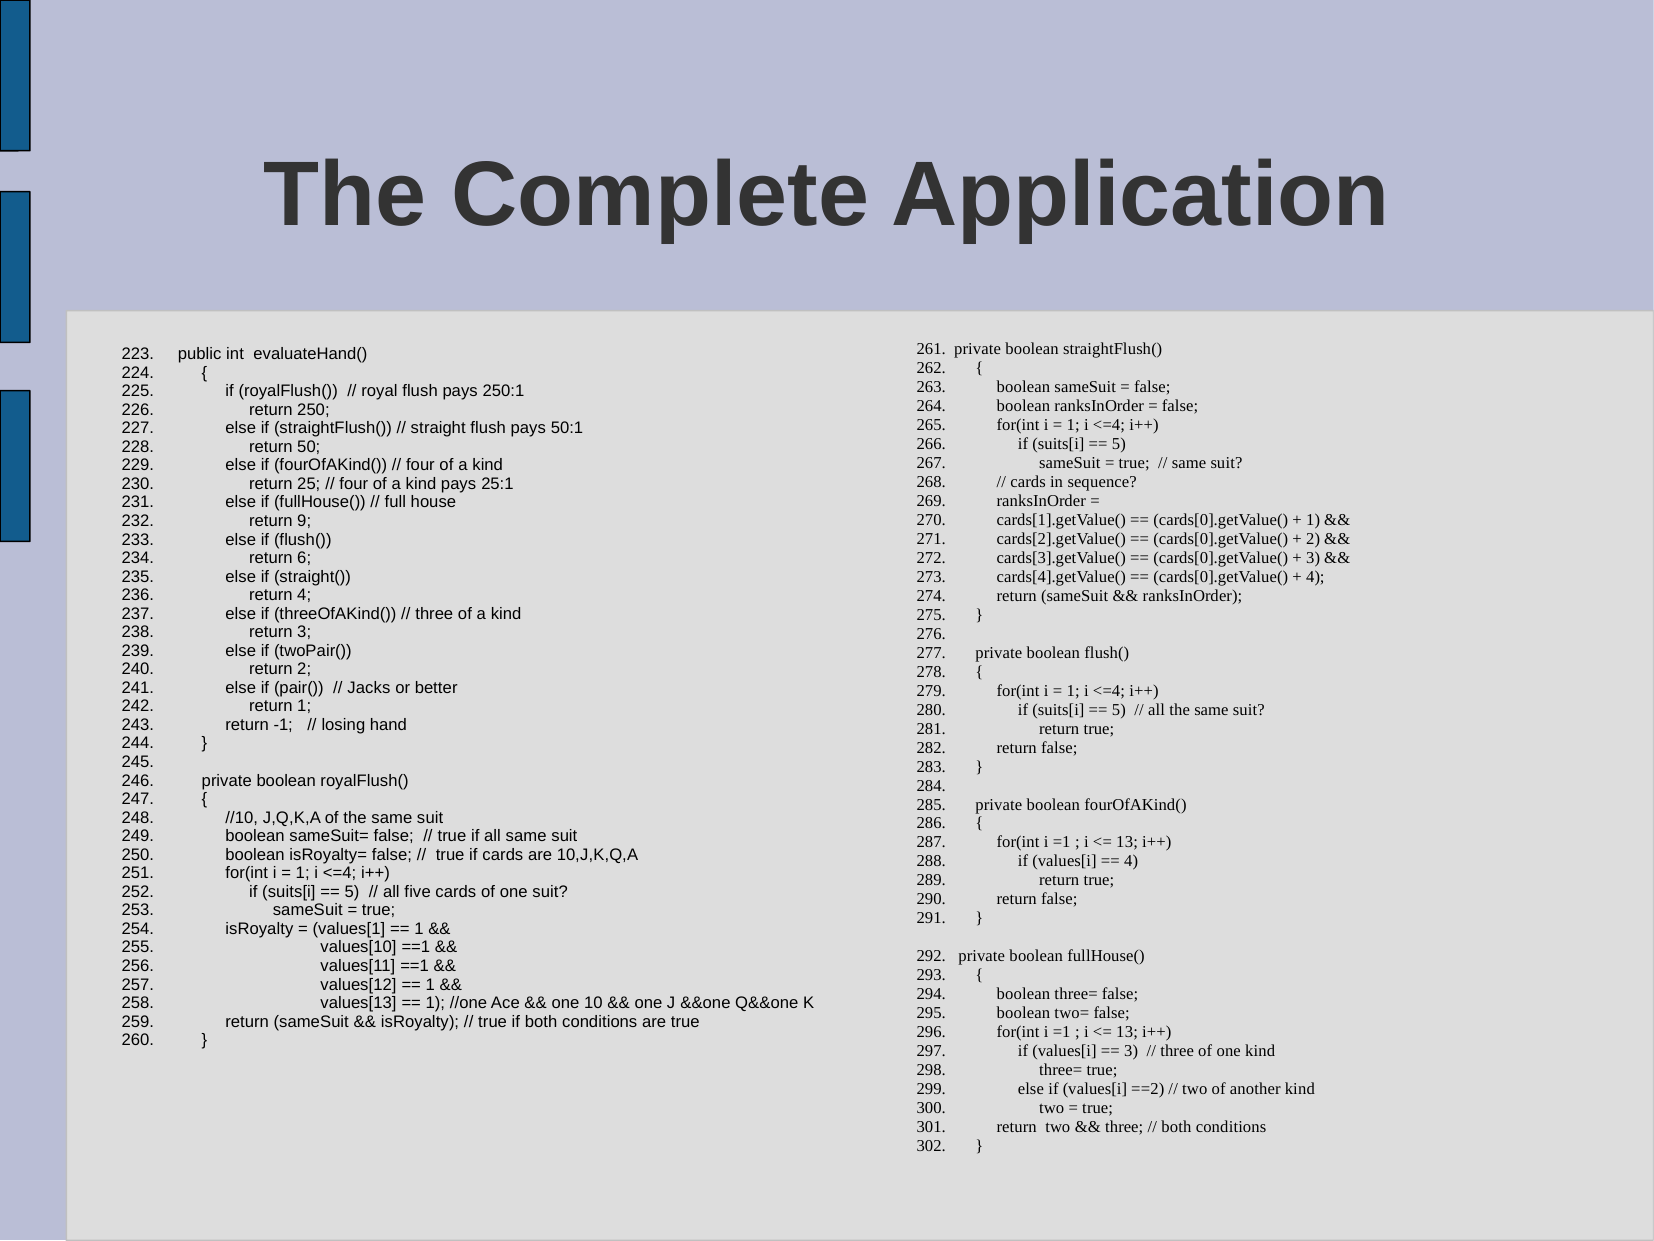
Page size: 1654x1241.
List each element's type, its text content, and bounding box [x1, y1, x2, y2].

list public int evaluateHand() { if (royalFlush()) // royal flush pays 250:1 return 250; else if (straightFlush()) // straight flush pays 50:1 return 50; else if (fourOfAKind()) // four of a kind return 25; // four of a kind pays 25:1 else if (fullHouse()) // full house return 9; else if (flush()) return 6; else if (straight()) return 4; else if (threeOfAKind()) // three of a kind return 3; else if (twoPair()) return 2; else if (pair()) // Jacks or better return 1; return -1; // losing hand } private boolean royalFlush() { //10, J,Q,K,A of the same suit boolean sameSuit= false; // true if all same suit boolean isRoyalty= false; // true if cards are 10,J,K,Q,A for(int i = 1; i <=4; i++) if (suits[i] == 5) // all five cards of one suit? sameSuit = true; isRoyalty = (values[1] == 1 && values[10] ==1 && values[11] ==1 && values[12] == 1 && values[13] == 1); //one Ace && one 10 && one J &&one Q&&one K return (sameSuit && isRoyalty); // true if both conditions are true } [121, 344, 828, 1126]
text_box private boolean straightFlush() { boolean sameSuit = false; boolean ranksInOrder = false; for(int i = 1; i <=4; i++) if (suits[i] == 5) sameSuit = true; // same suit? // cards in sequence? ranksInOrder = cards[1].getValue() == (cards[0].getValue() + 1) && cards[2].getValue() == (cards[0].getValue() + 2) && cards[3].getValue() == (cards[0].getValue() + 3) && cards[4].getValue() == (cards[0].getValue() + 4); return (sameSuit && ranksInOrder); } private boolean flush() { for(int i = 1; i <=4; i++) if (suits[i] == 5) // all the same suit? return true; return false; } private boolean fourOfAKind() { for(int i =1 ; i <= 13; i++) if (values[i] == 4) return true; return false; } private boolean fullHouse() { boolean three= false; boolean two= false; for(int i =1 ; i <= 13; i++) if (values[i] == 3) // three of one kind three= true; else if (values[i] ==2) // two of another kind two = true; return two && three; // both conditions } [901, 332, 1602, 1182]
title The Complete Application [121, 90, 1534, 298]
